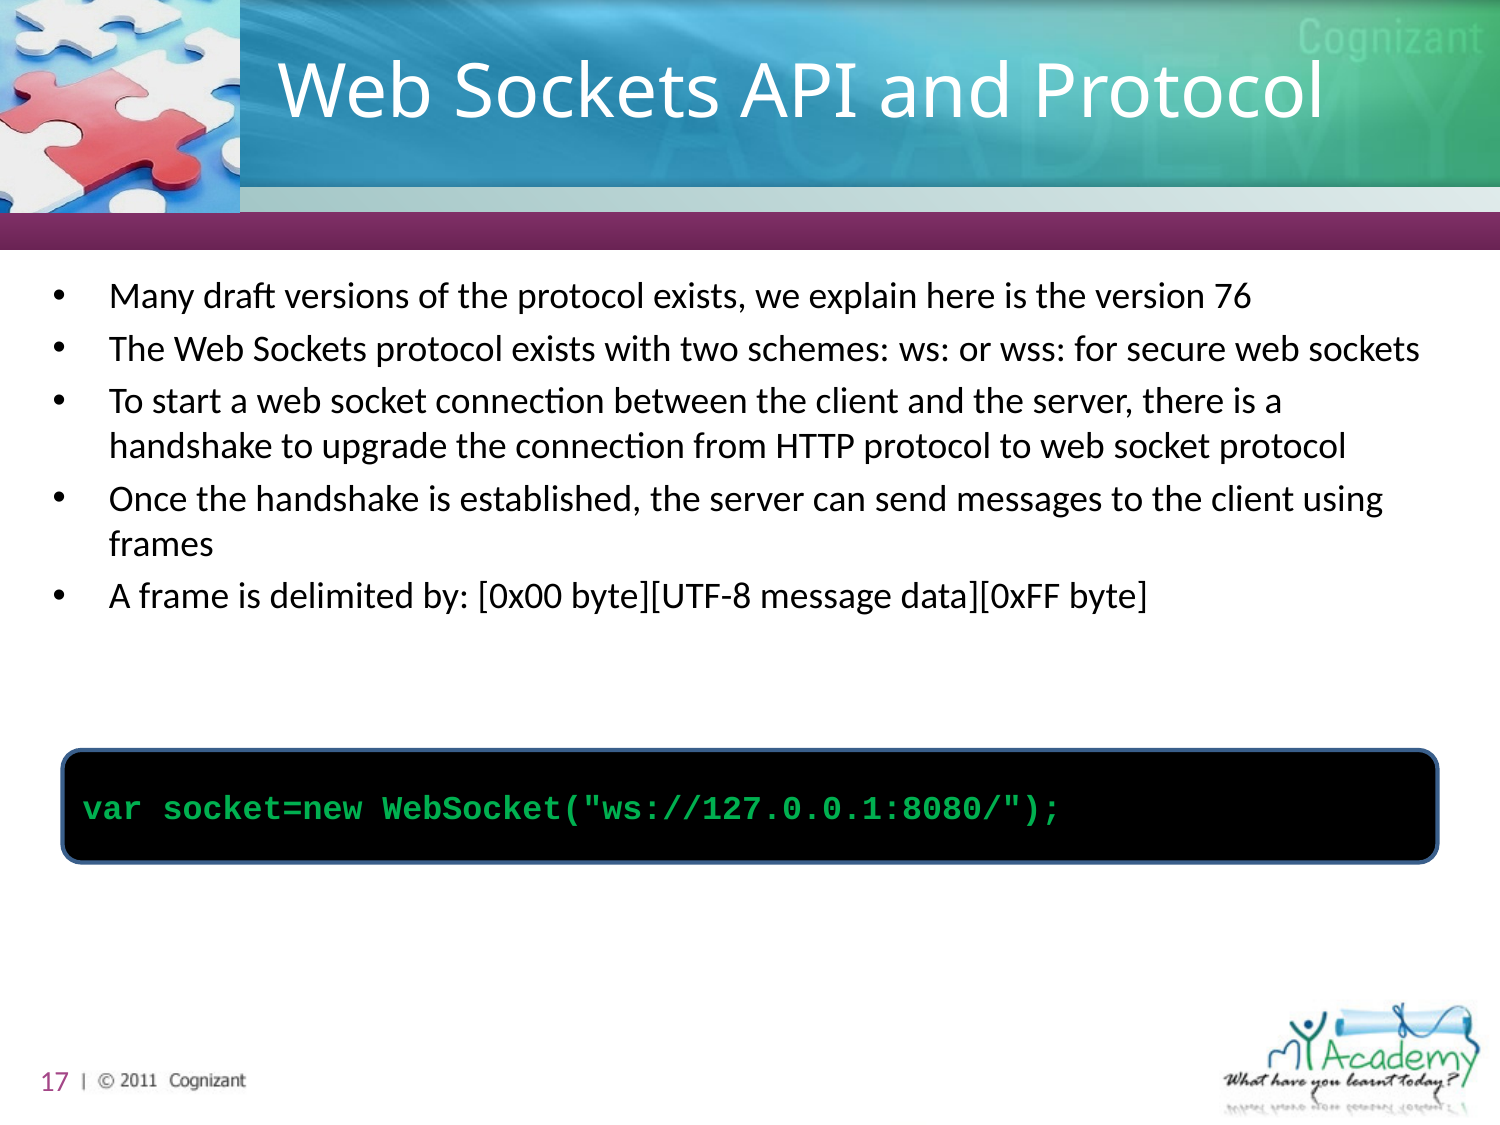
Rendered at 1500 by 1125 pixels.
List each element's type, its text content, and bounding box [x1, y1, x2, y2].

slide_number 17 [24, 1054, 100, 1100]
title Web Sockets API and Protocol [262, 0, 1500, 175]
list Many draft versions of the protocol exists, we explain here is the version 76 The Web Sockets protocol exists with two schemes: ws: or wss: for secure web sockets To start a web socket connection between the client and the server, there is a handshake to upgrade the connection from HTTP protocol to web socket protocol Once the handshake is established, the server can send messages to the client using frames A frame is delimited by: [0x00 byte][UTF-8 message data][0xFF byte] [37, 263, 1463, 1038]
picture [0, 250, 1500, 1125]
picture [0, 0, 1500, 213]
text_box var socket=new WebSocket("ws://127.0.0.1:8080/"); [60, 747, 1440, 865]
